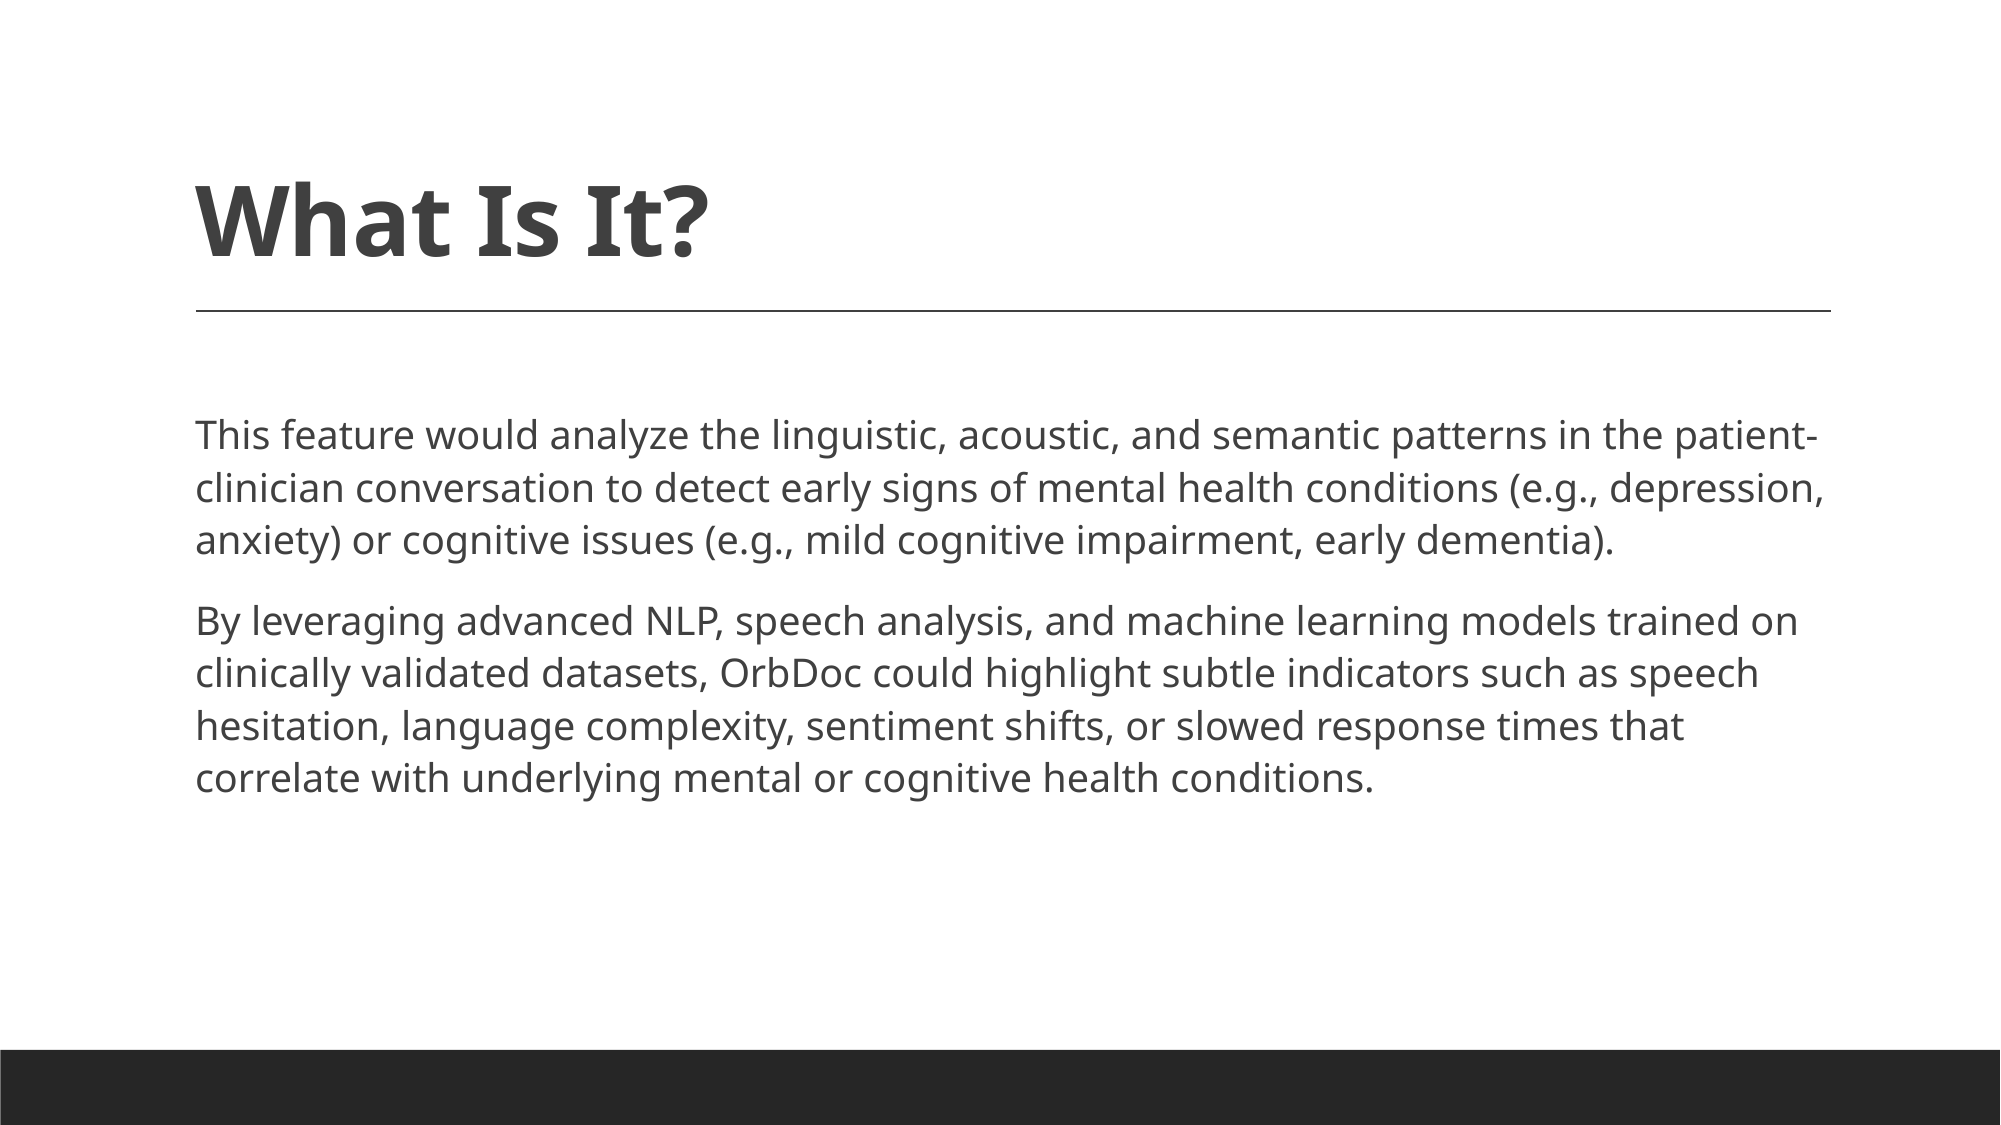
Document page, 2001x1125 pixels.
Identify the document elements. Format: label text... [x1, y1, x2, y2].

title What Is It? [180, 47, 1830, 285]
list This feature would analyze the linguistic, acoustic, and semantic patterns in the patient-clinician conversation to detect early signs of mental health conditions (e.g., depression, anxiety) or cognitive issues (e.g., mild cognitive impairment, early dementia). By leveraging advanced NLP, speech analysis, and machine learning models trained on clinically validated datasets, OrbDoc could highlight subtle indicators such as speech hesitation, language complexity, sentiment shifts, or slowed response times that correlate with underlying mental or cognitive health conditions. [180, 345, 1830, 963]
